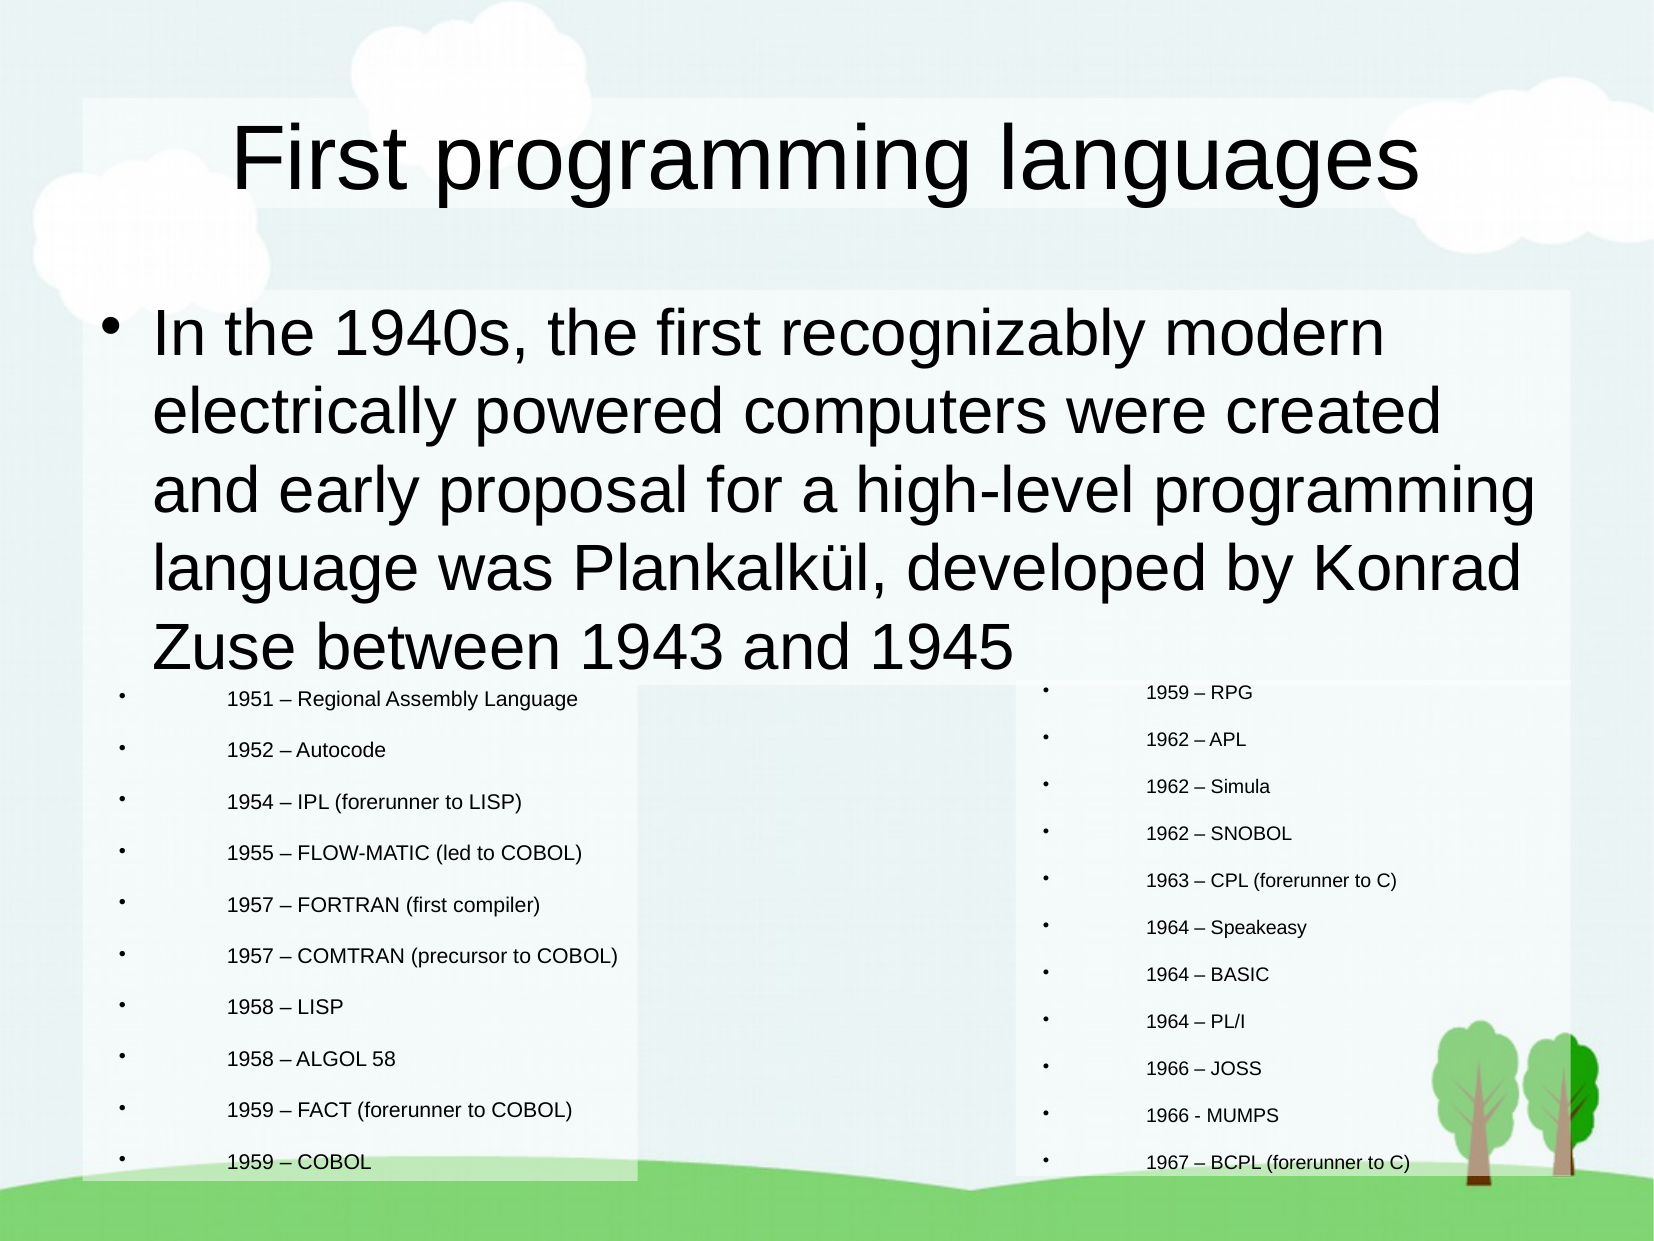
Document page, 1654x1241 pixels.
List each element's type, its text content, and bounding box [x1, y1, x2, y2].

picture [0, 0, 1654, 1241]
text_box 1951 – Regional Assembly Language 1952 – Autocode 1954 – IPL (forerunner to LISP) 1955 – FLOW-MATIC (led to COBOL) 1957 – FORTRAN (first compiler) 1957 – COMTRAN (precursor to COBOL) 1958 – LISP 1958 – ALGOL 58 1959 – FACT (forerunner to COBOL) 1959 – COBOL [82, 685, 638, 1181]
text_box 1959 – RPG 1962 – APL 1962 – Simula 1962 – SNOBOL 1963 – CPL (forerunner to C) 1964 – Speakeasy 1964 – BASIC 1964 – PL/I 1966 – JOSS 1966 - MUMPS 1967 – BCPL (forerunner to C) [1015, 679, 1571, 1176]
text_box In the 1940s, the first recognizably modern electrically powered computers were created and early proposal for a high-level programming language was Plankalkül, developed by Konrad Zuse between 1943 and 1945 [82, 290, 1571, 685]
text_box First programming languages [82, 97, 1571, 208]
